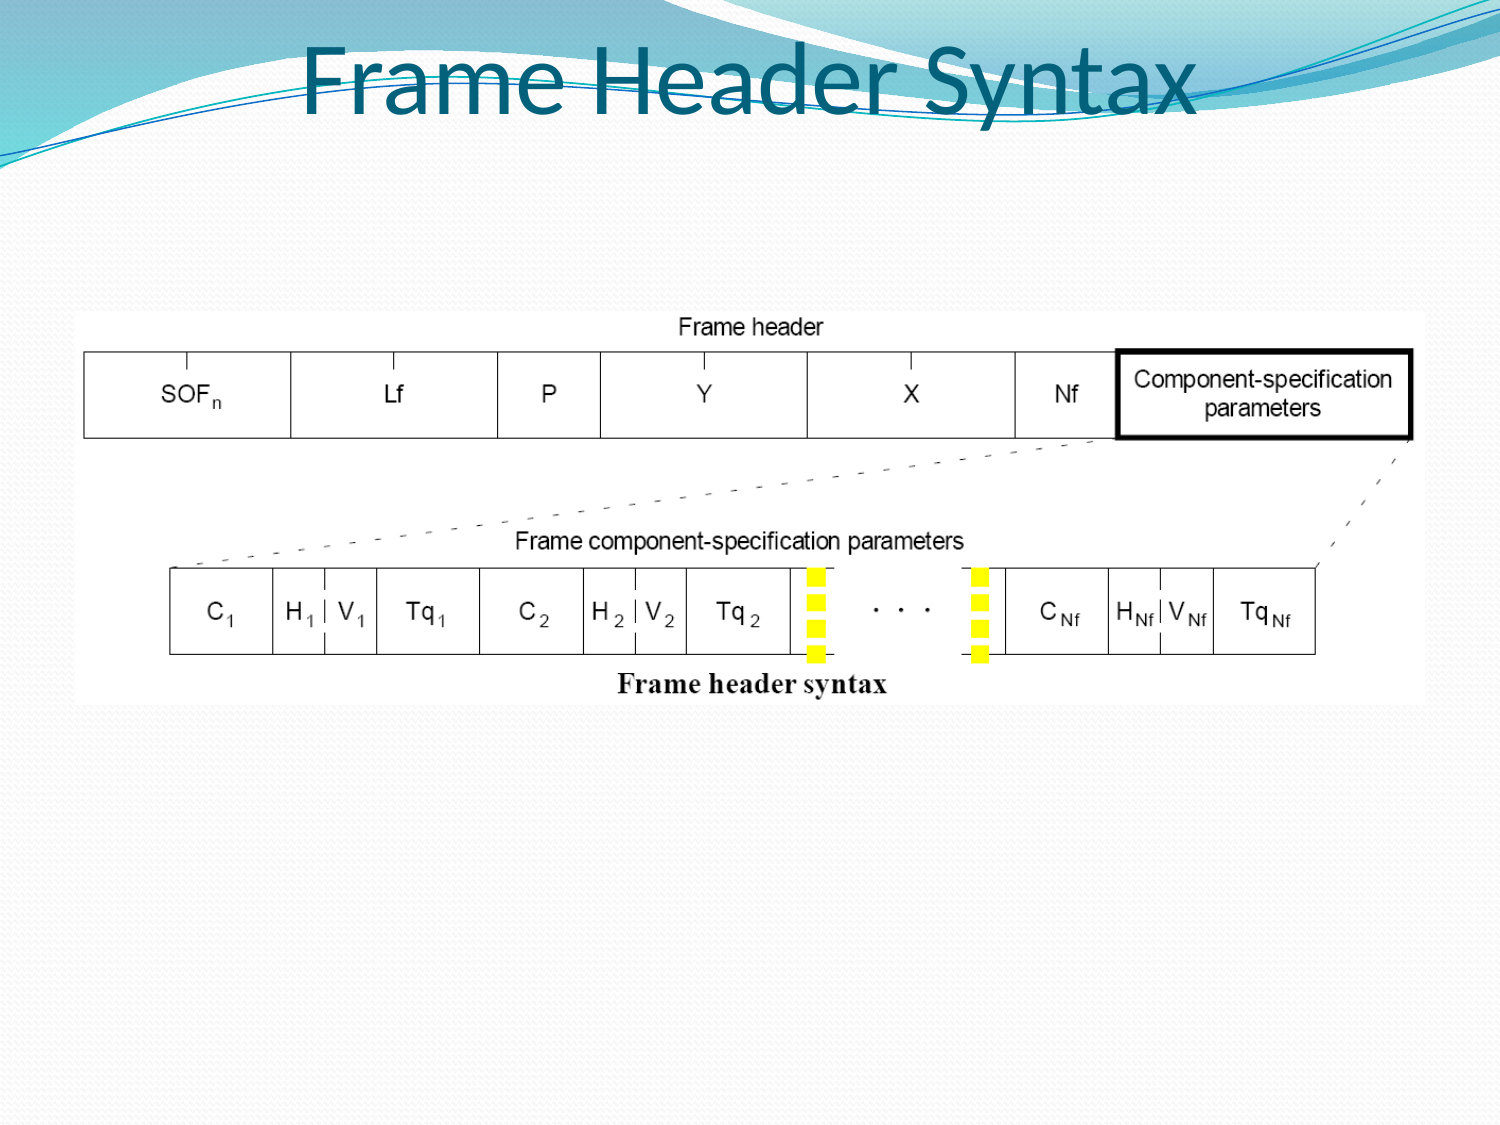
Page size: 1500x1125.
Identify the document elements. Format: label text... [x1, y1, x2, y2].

title Frame Header Syntax [75, 0, 1425, 136]
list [74, 311, 1426, 705]
